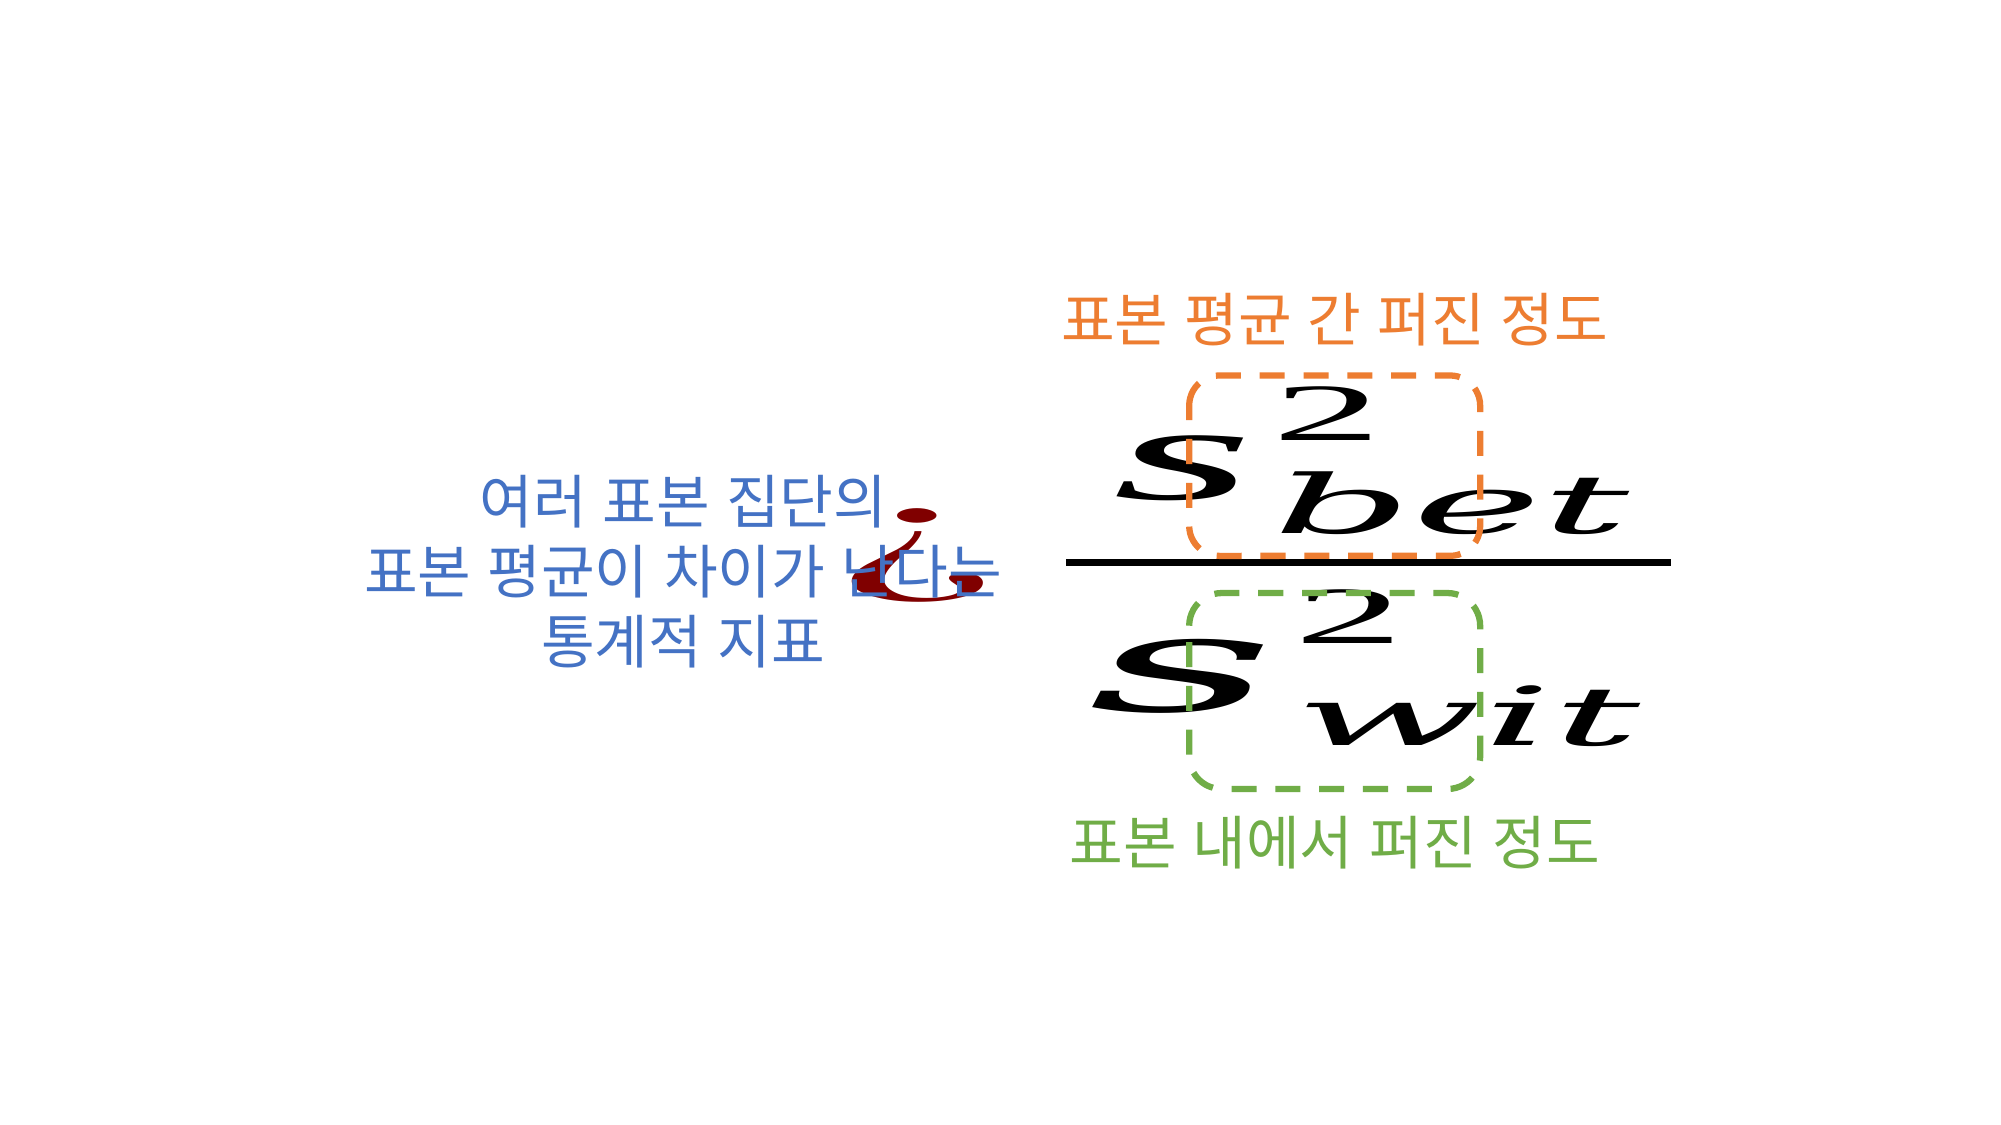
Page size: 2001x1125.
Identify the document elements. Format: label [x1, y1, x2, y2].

text_box [312, 275, 1688, 885]
